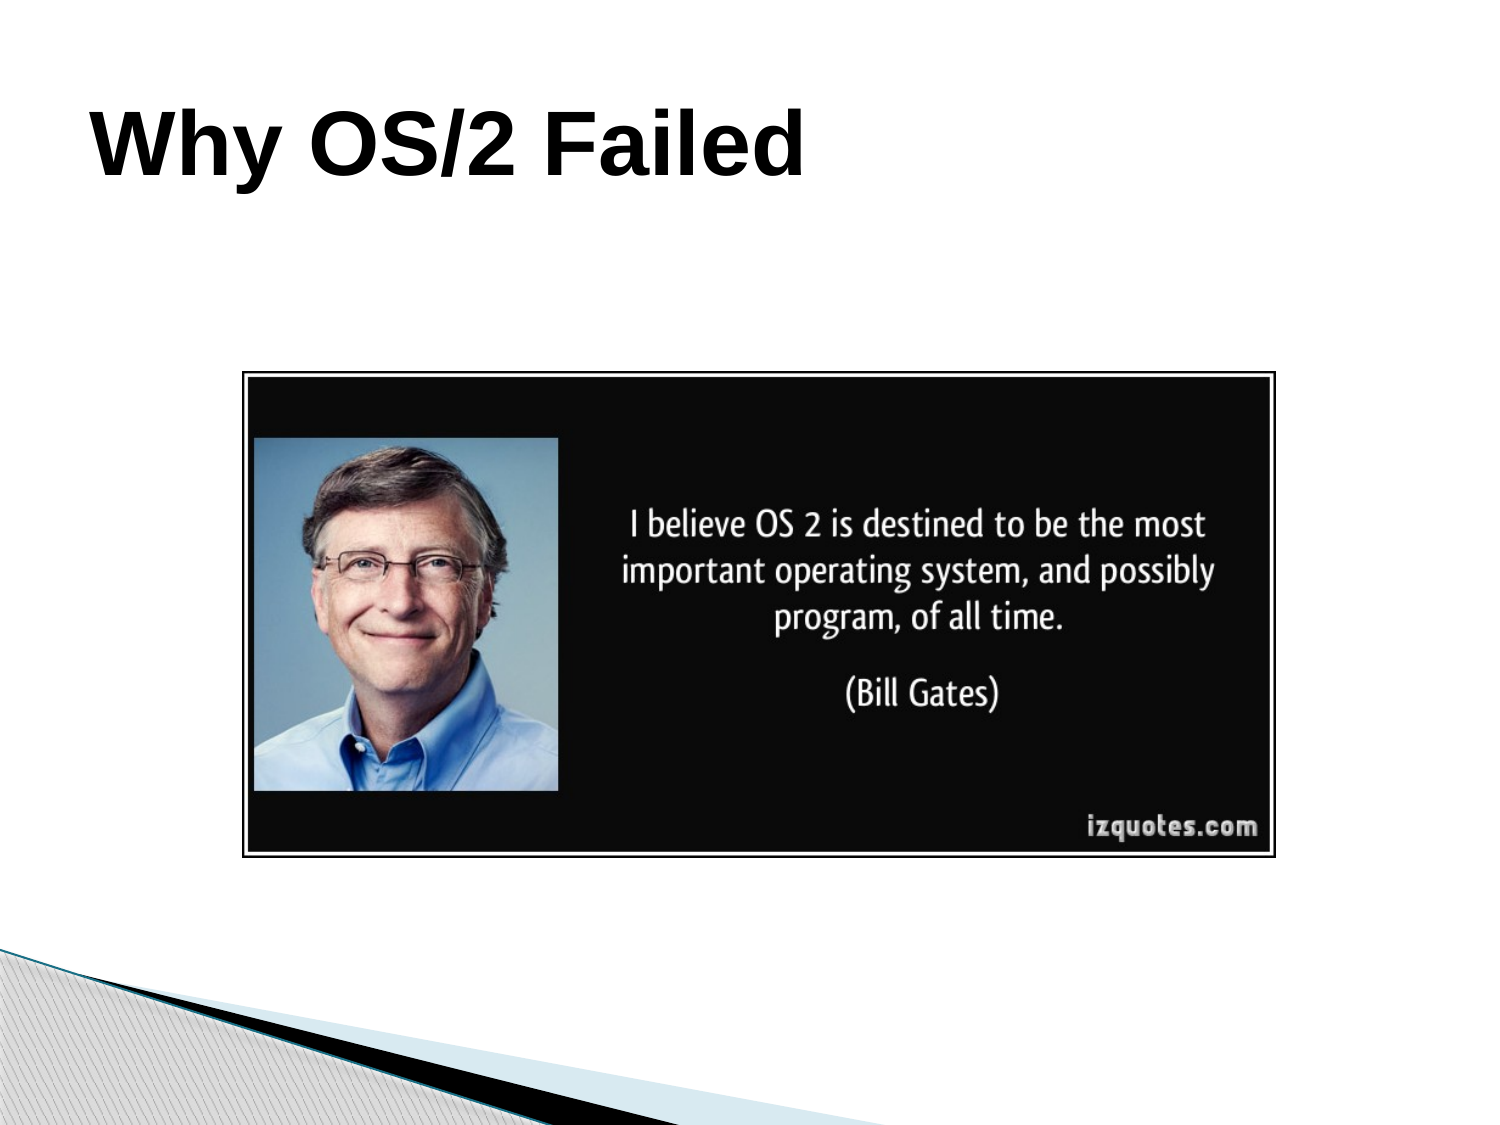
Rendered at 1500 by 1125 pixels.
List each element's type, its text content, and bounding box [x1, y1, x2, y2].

picture [241, 370, 1276, 858]
title Why OS/2 Failed [75, 45, 1425, 233]
